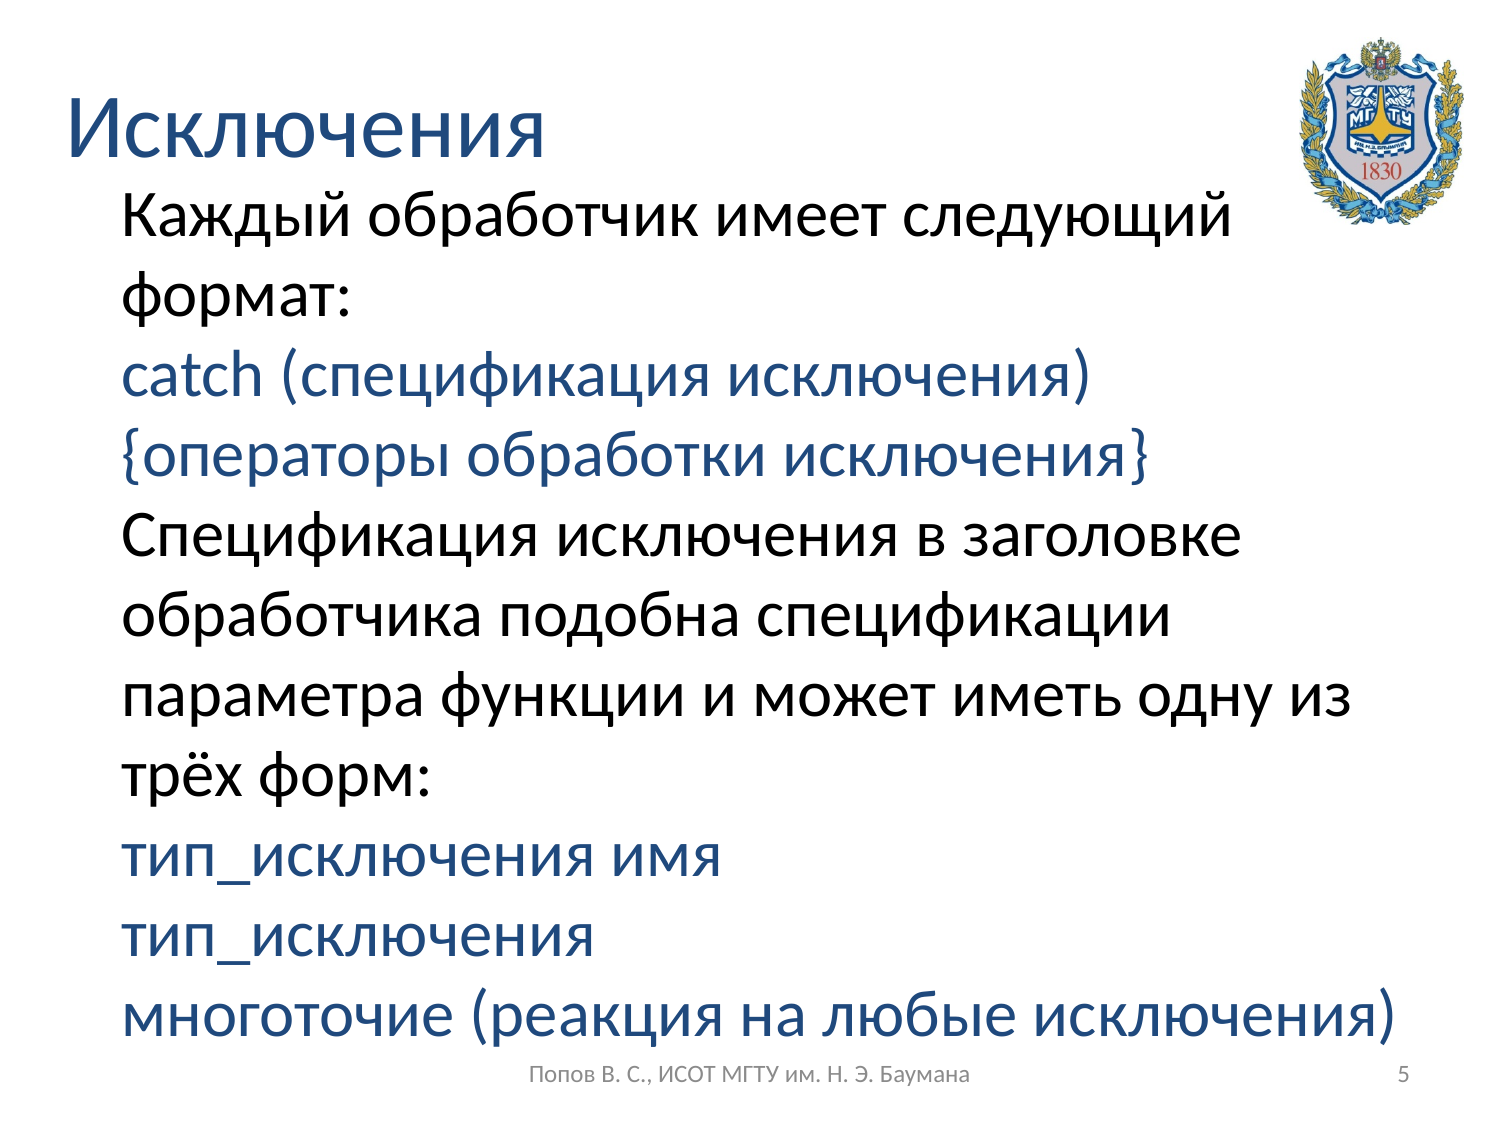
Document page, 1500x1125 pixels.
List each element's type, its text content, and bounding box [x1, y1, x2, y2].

slide_number 5 [1074, 1042, 1425, 1103]
text_box Каждый обработчик имеет следующий формат: catch (спецификация исключения) {операторы обработки исключения} Спецификация исключения в заголовке обработчика подобна спецификации параметра функции и может иметь одну из трёх форм: тип_исключения имя тип_исключения многоточие (реакция на любые исключения) [50, 162, 1450, 1057]
title Исключения [50, 0, 1275, 162]
footer Попов В. С., ИСОТ МГТУ им. Н. Э. Баумана [512, 1042, 988, 1103]
picture [1299, 37, 1464, 226]
